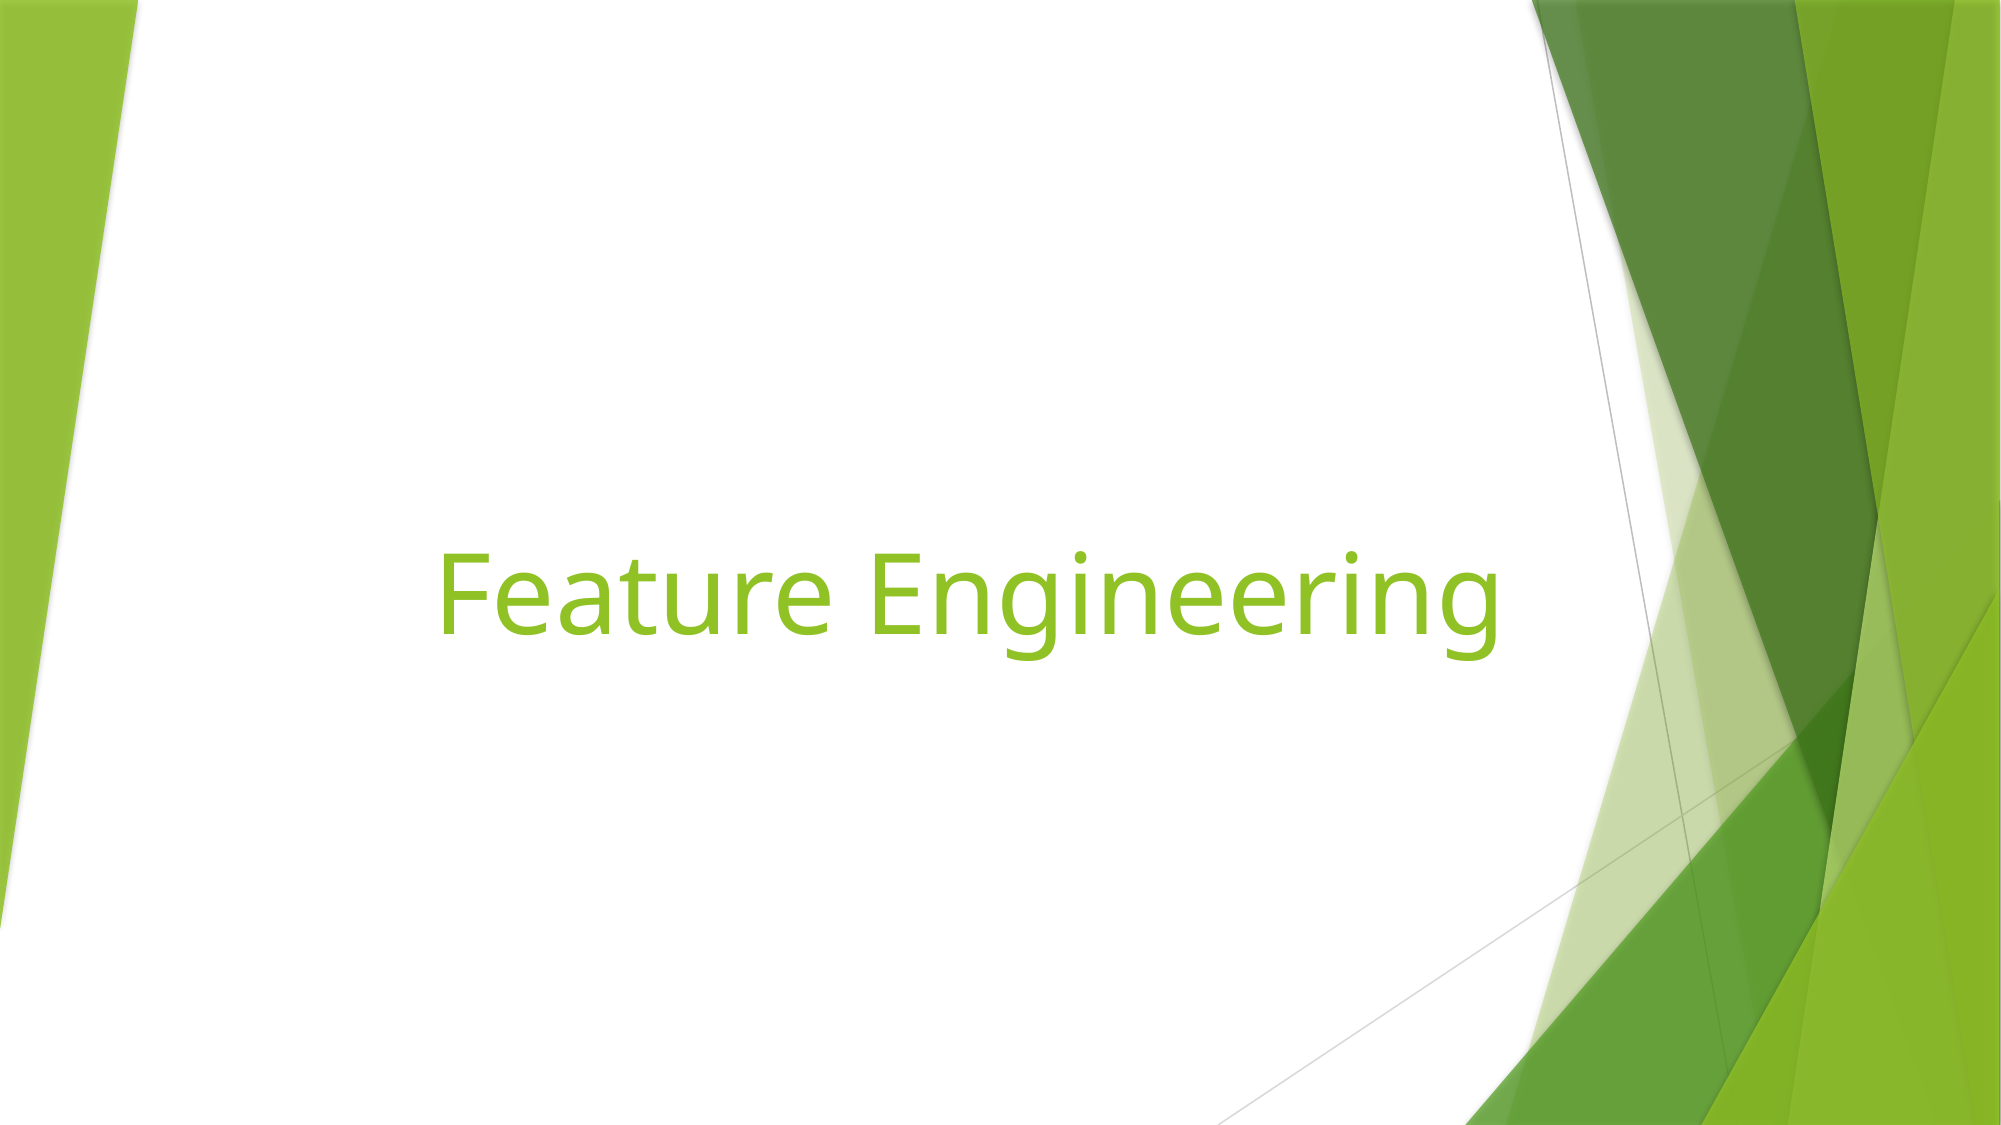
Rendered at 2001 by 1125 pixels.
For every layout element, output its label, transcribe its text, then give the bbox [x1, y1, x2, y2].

title Feature Engineering [247, 394, 1522, 665]
